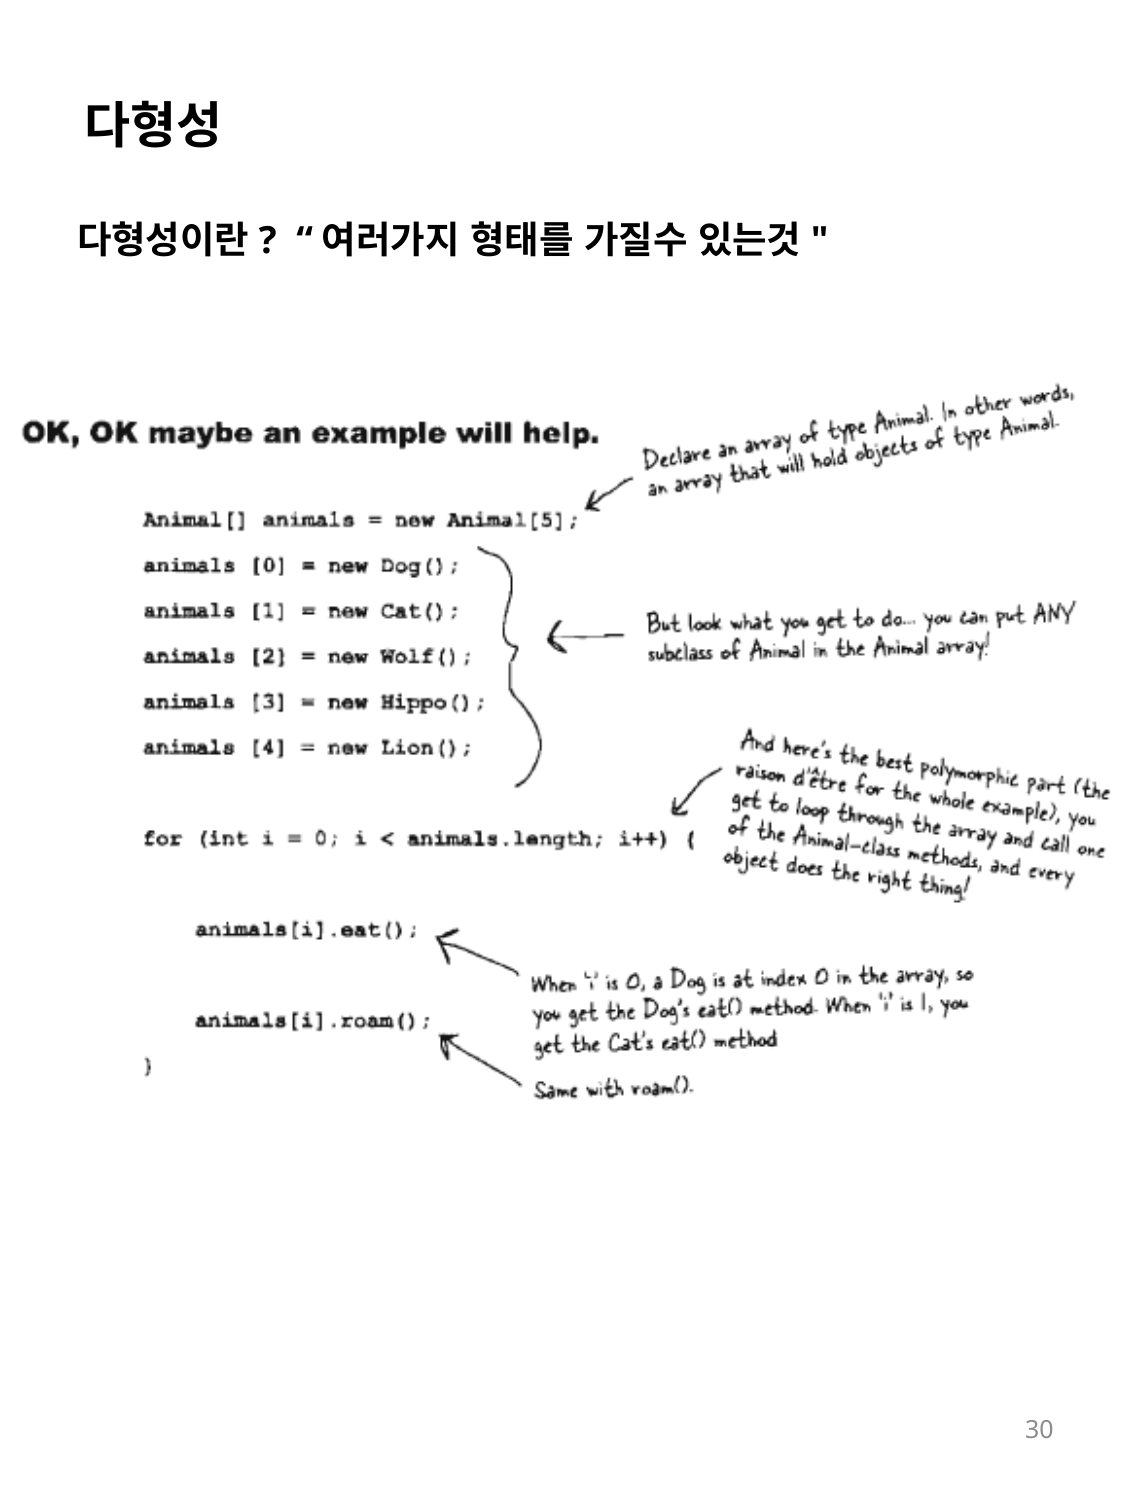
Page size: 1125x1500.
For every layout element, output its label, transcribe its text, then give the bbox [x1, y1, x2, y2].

slide_number 30 [806, 1390, 1069, 1471]
text_box 다형성 [69, 85, 238, 161]
text_box 다형성이란? “여러가지 형태를 가질수 있는것" [62, 208, 935, 268]
picture [11, 359, 1118, 1117]
